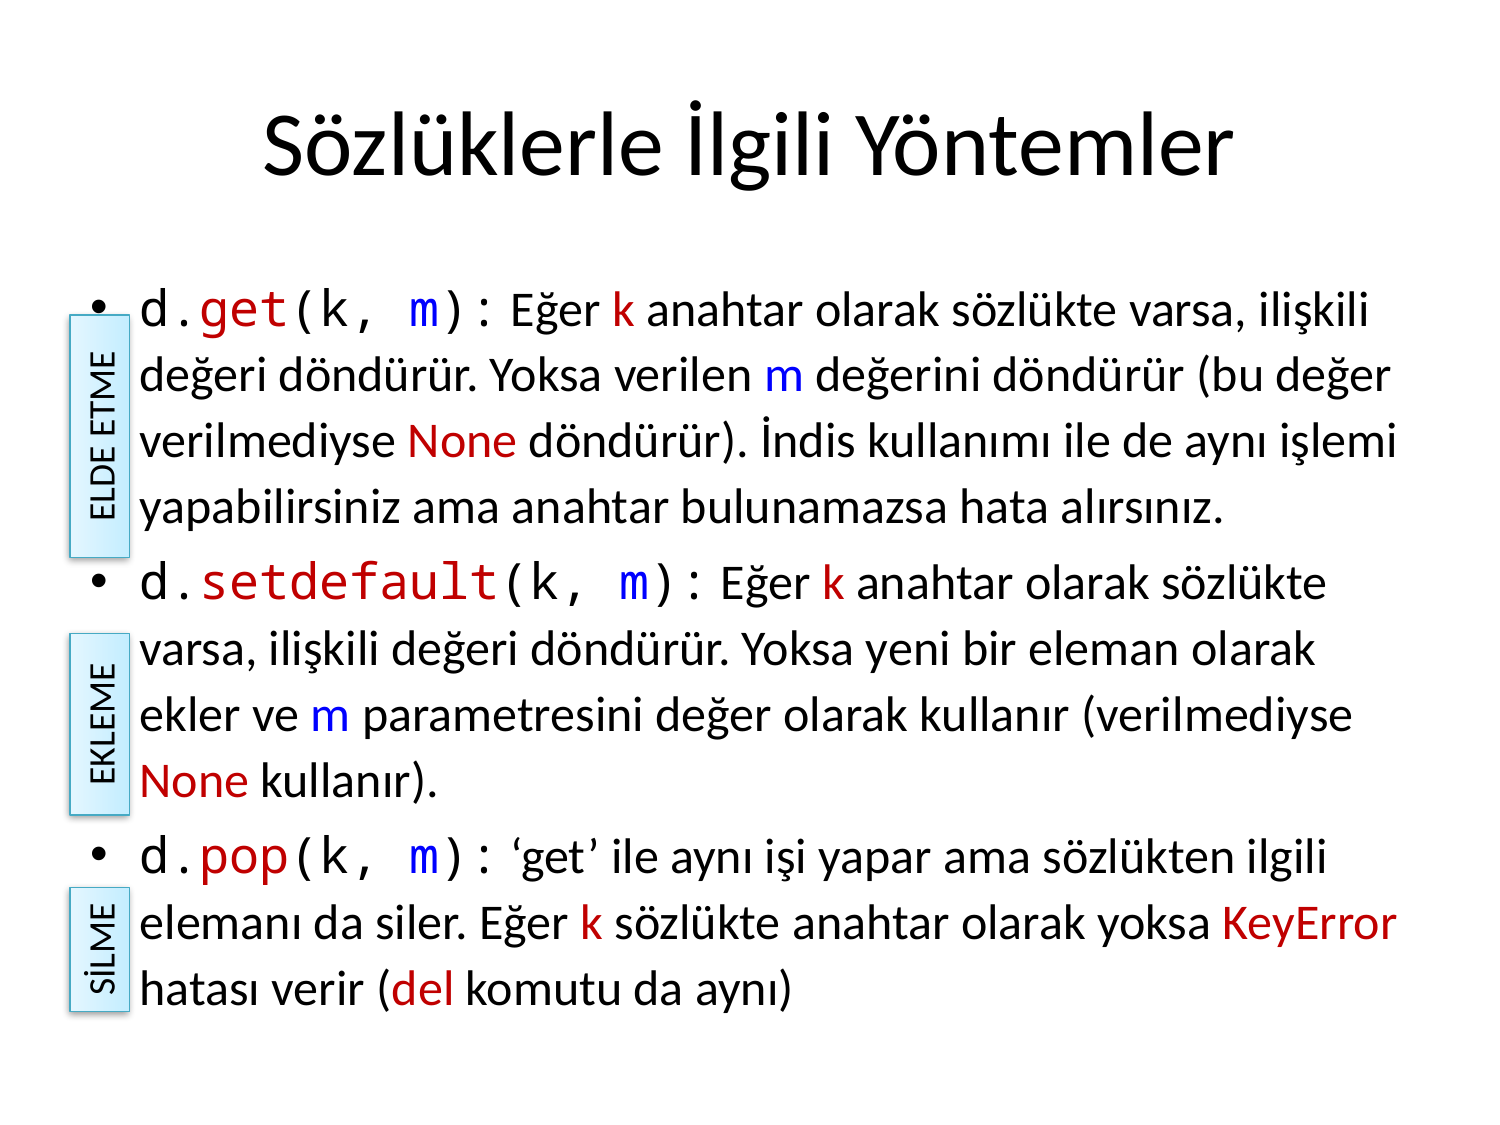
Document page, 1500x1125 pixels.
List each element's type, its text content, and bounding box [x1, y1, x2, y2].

text_box EKLEME [69, 633, 130, 816]
text_box ELDE ETME [69, 314, 130, 558]
list d.get(k, m): Eğer k anahtar olarak sözlükte varsa, ilişkili değeri döndürür. Yoksa verilen m değerini döndürür (bu değer verilmediyse None döndürür). İndis kullanımı ile de aynı işlemi yapabilirsiniz ama anahtar bulunamazsa hata alırsınız. d.setdefault(k, m): Eğer k anahtar olarak sözlükte varsa, ilişkili değeri döndürür. Yoksa yeni bir eleman olarak ekler ve m parametresini değer olarak kullanır (verilmediyse None kullanır). d.pop(k, m): ‘get’ ile aynı işi yapar ama sözlükten ilgili elemanı da siler. Eğer k sözlükte anahtar olarak yoksa KeyError hatası verir (del komutu da aynı) [75, 262, 1425, 1047]
text_box SİLME [69, 887, 130, 1012]
title Sözlüklerle İlgili Yöntemler [75, 45, 1425, 233]
